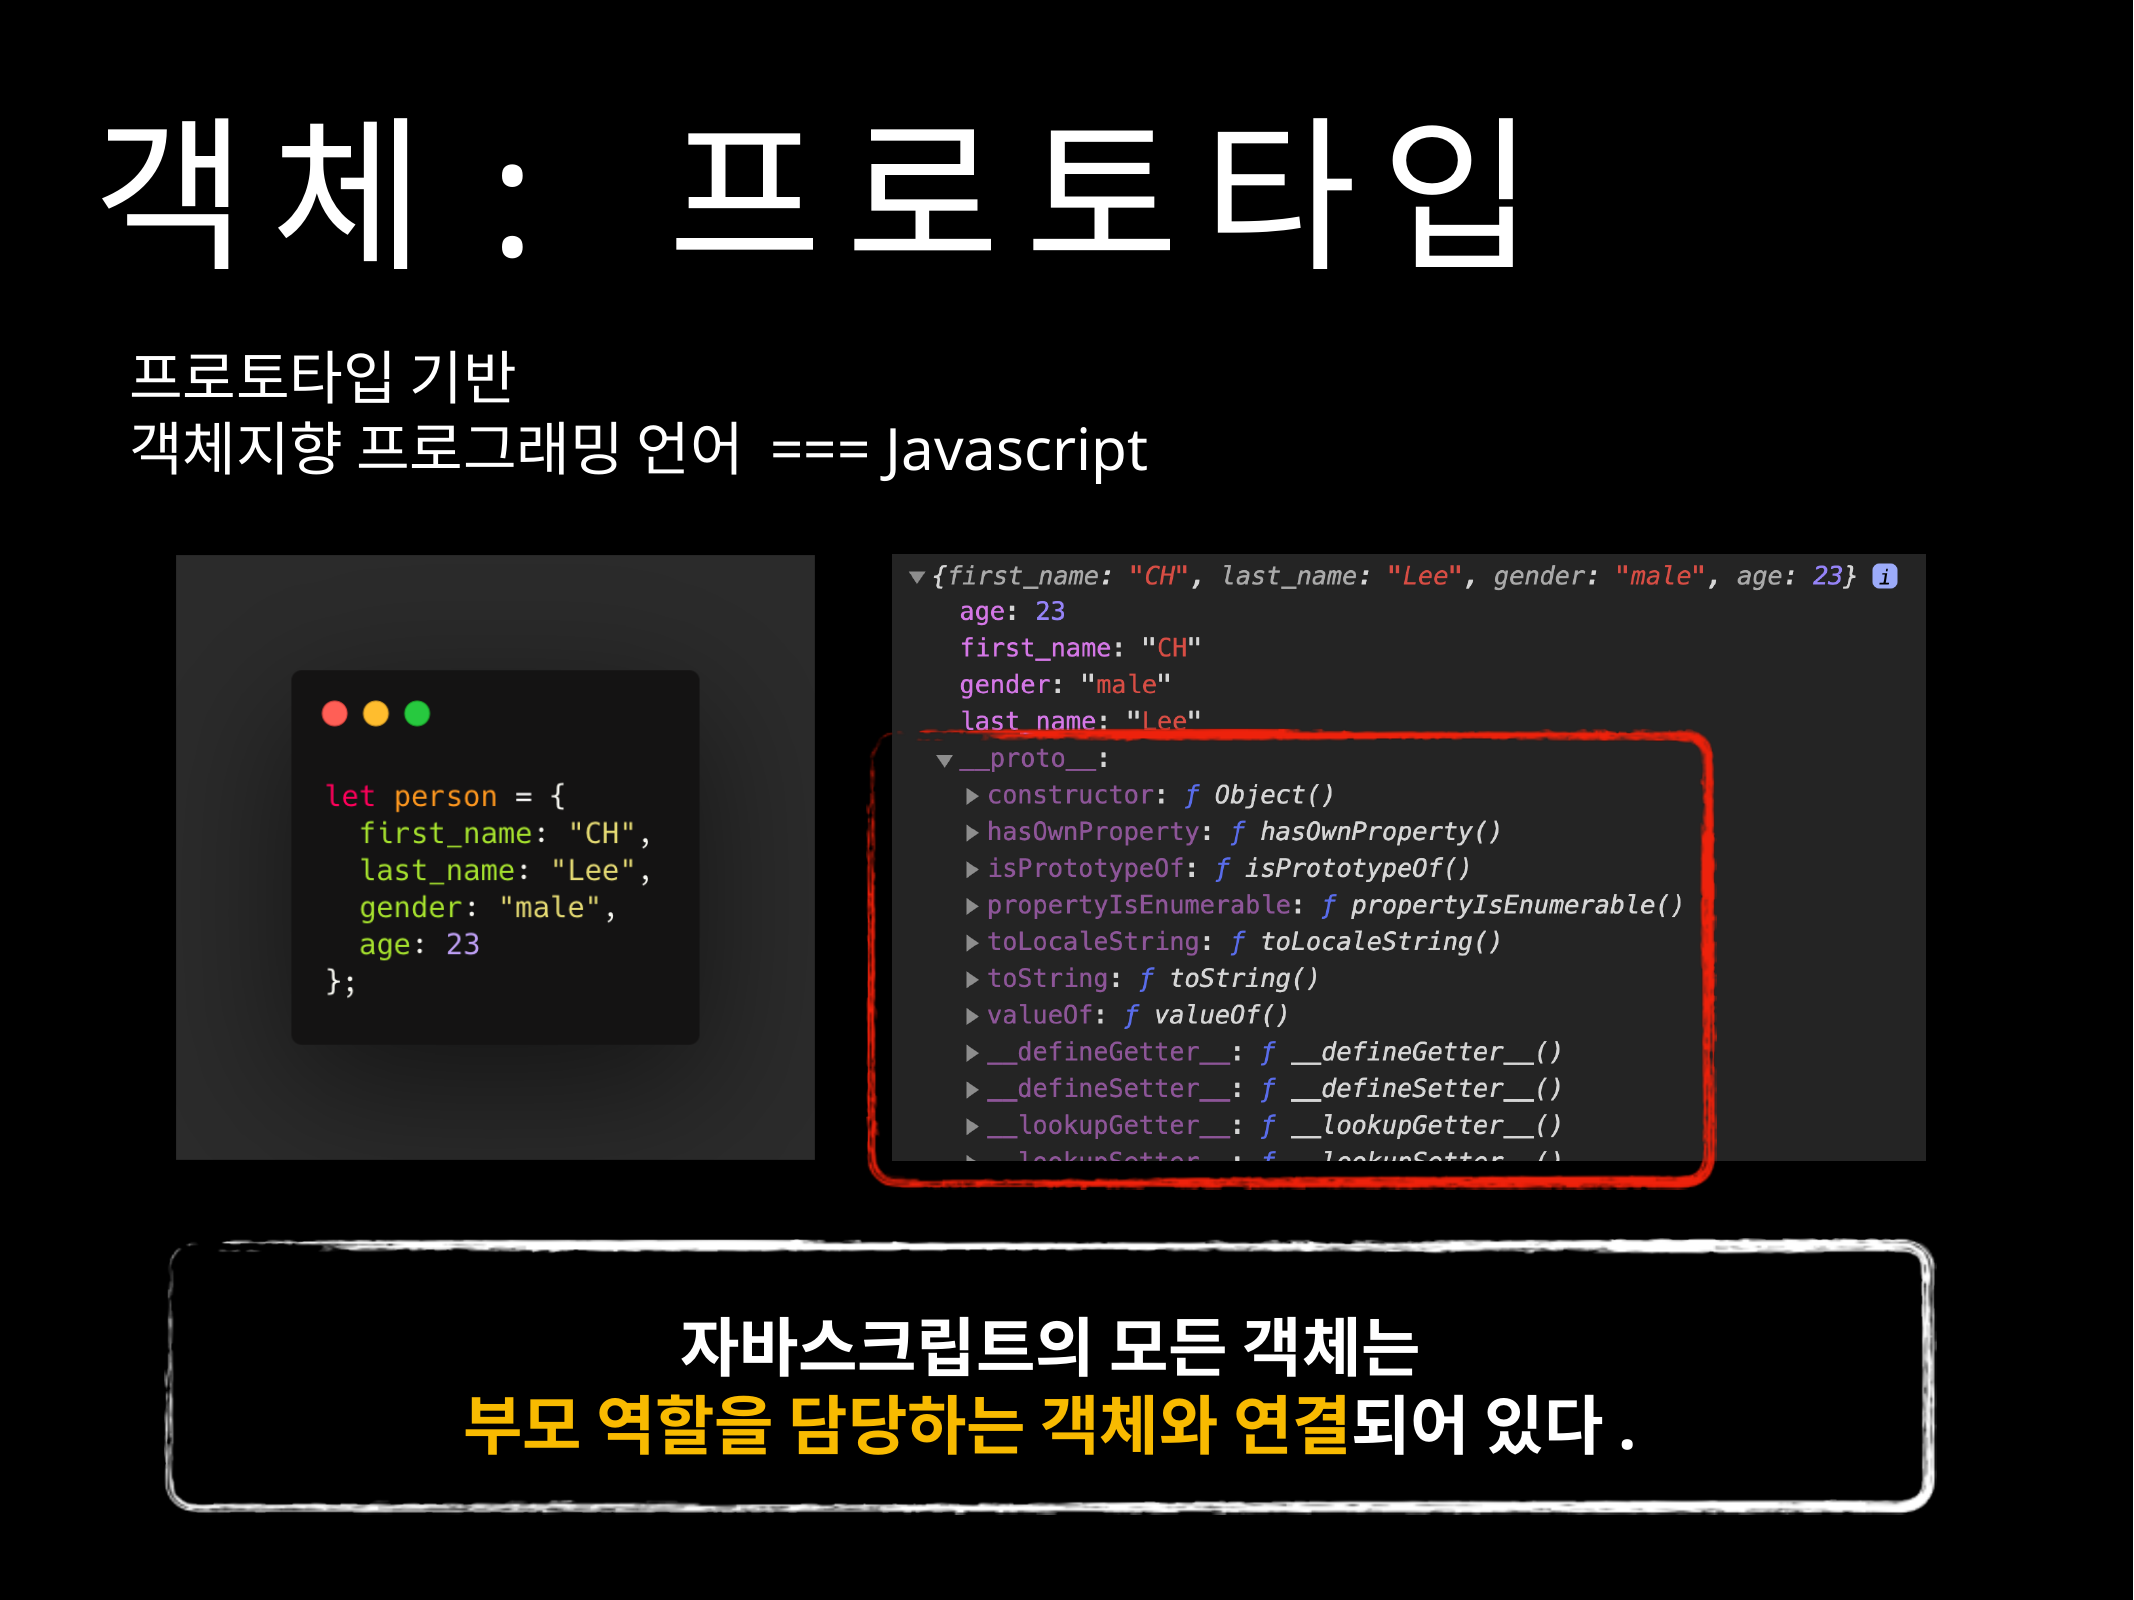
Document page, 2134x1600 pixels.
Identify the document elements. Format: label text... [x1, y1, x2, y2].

title 객체: 프로토타입 [84, 45, 1725, 299]
list 프로토타입 기반 객체지향 프로그래밍 언어 === Javascript [120, 332, 1359, 520]
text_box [163, 1238, 1937, 1516]
picture [175, 553, 816, 1161]
picture [866, 553, 1926, 1190]
